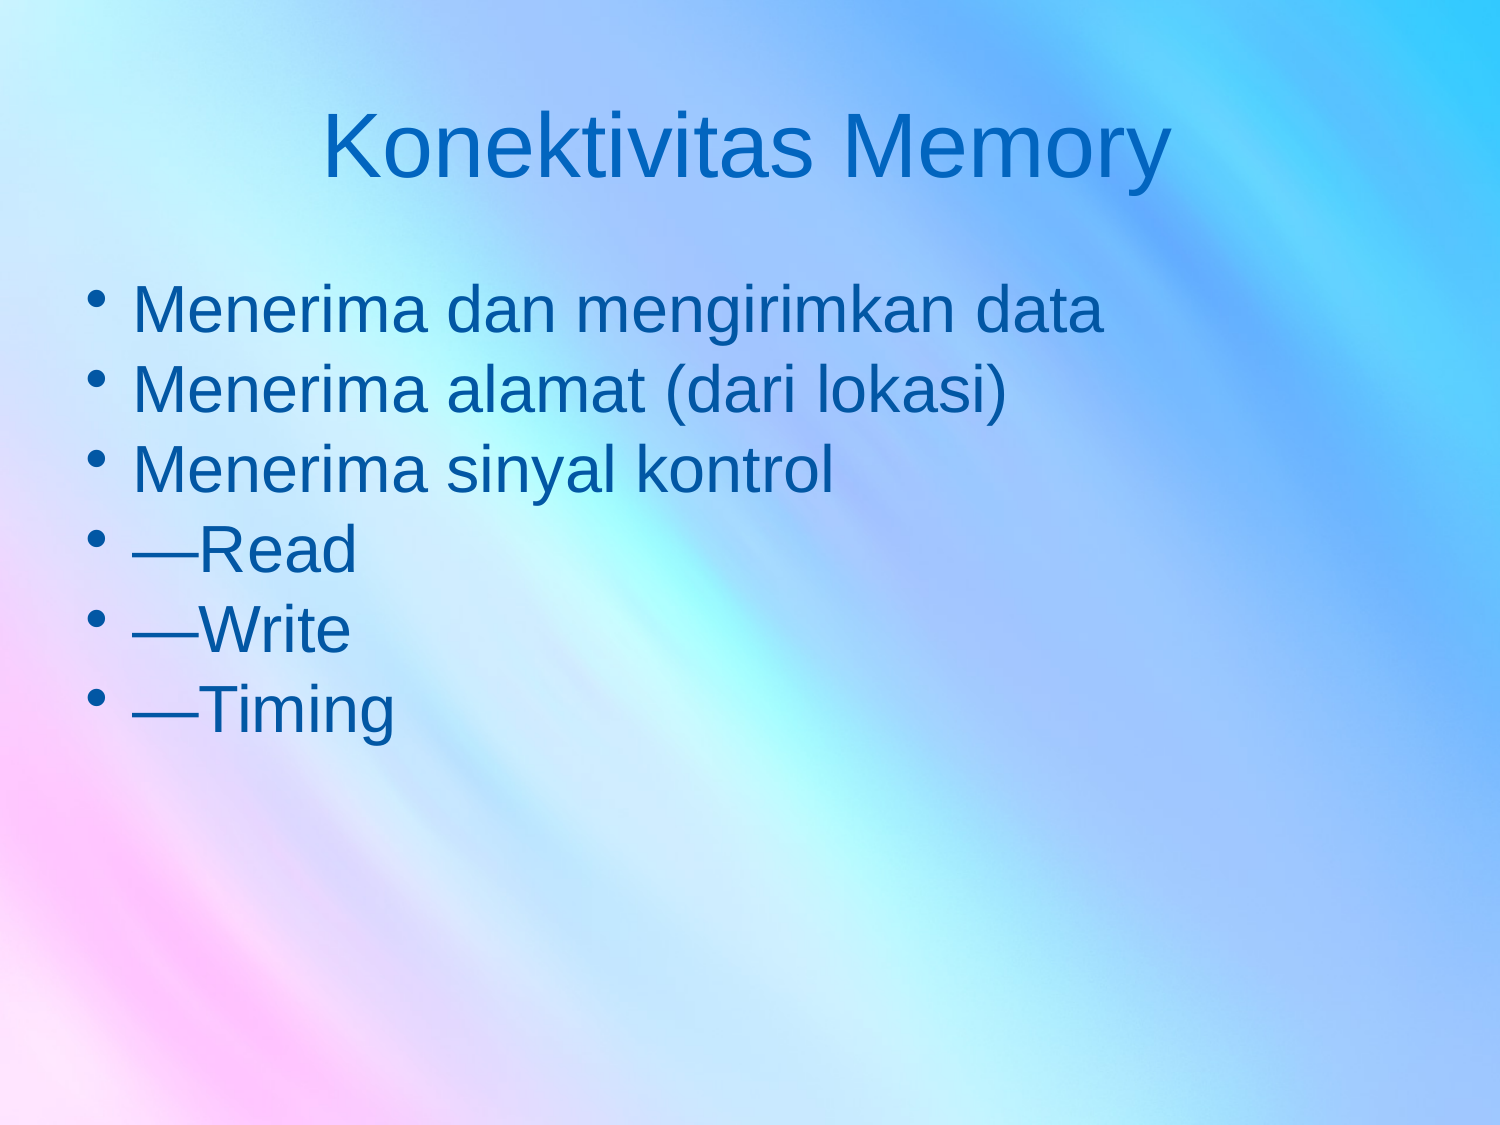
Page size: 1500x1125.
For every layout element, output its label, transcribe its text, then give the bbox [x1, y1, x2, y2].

title Konektivitas Memory [70, 47, 1425, 236]
list Menerima dan mengirimkan data Menerima alamat (dari lokasi) Menerima sinyal kontrol —Read —Write —Timing [70, 258, 1425, 1001]
picture [0, 0, 1500, 1125]
